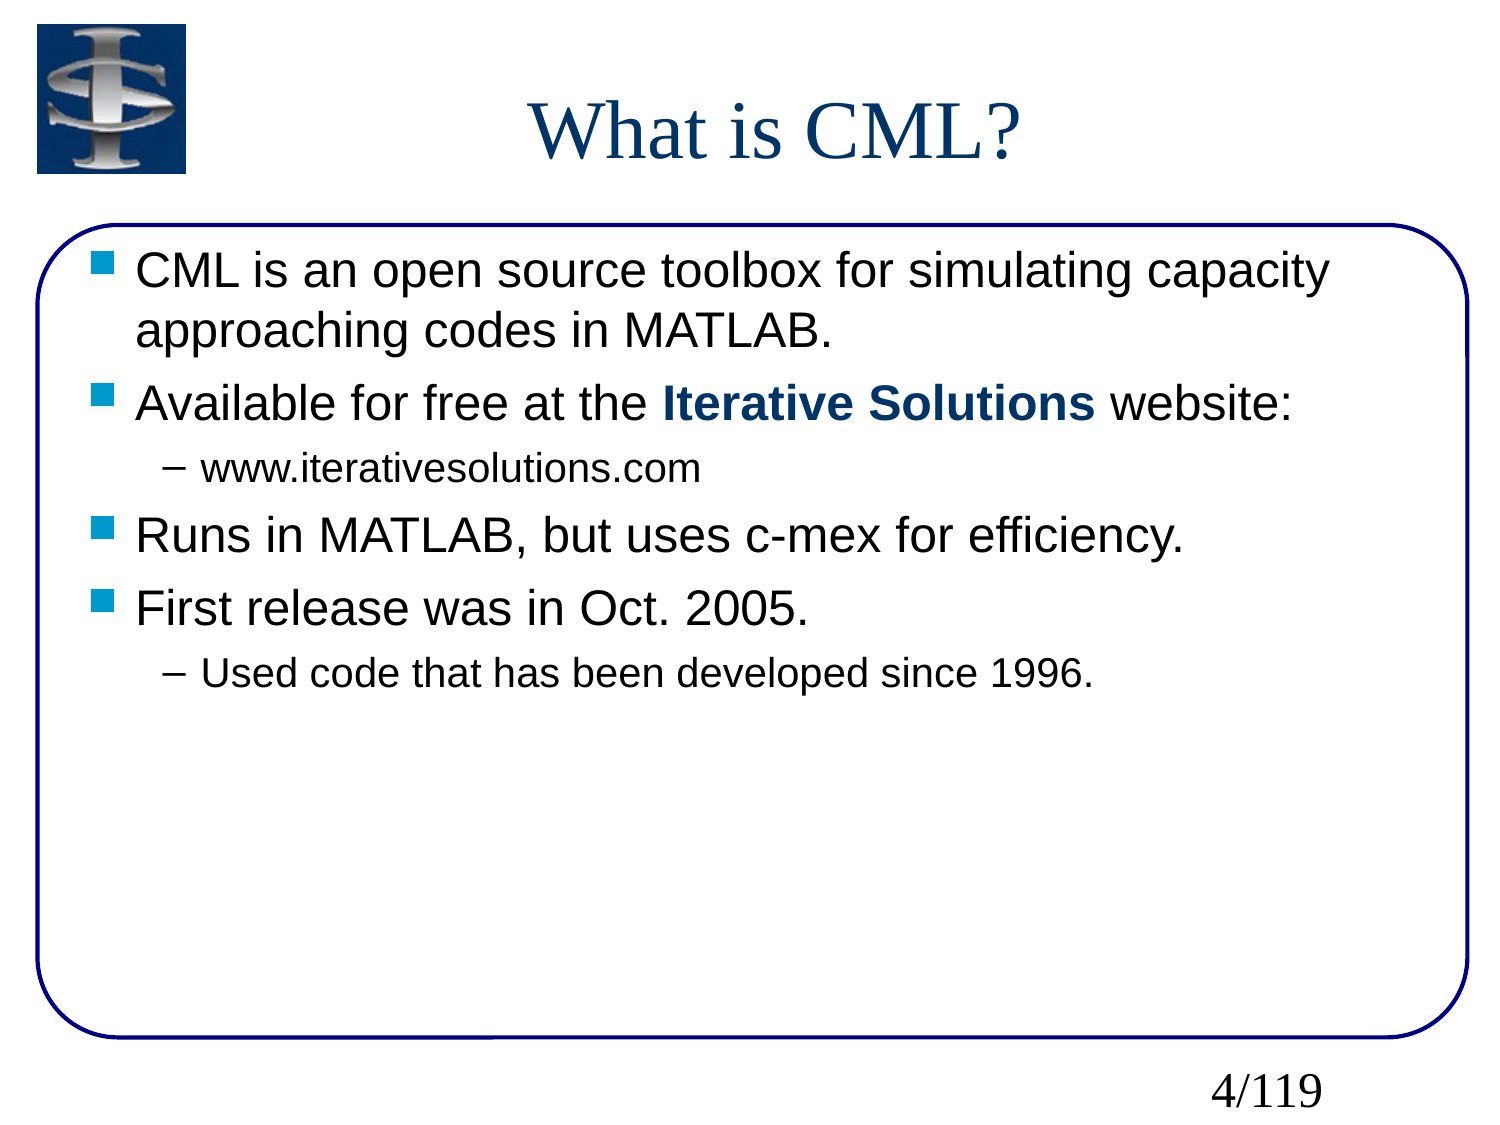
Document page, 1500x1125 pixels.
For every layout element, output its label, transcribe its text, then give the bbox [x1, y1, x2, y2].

picture [37, 24, 187, 174]
title What is CML? [137, 49, 1413, 201]
list CML is an open source toolbox for simulating capacity approaching codes in MATLAB. Available for free at the Iterative Solutions website: www.iterativesolutions.com Runs in MATLAB, but uses c-mex for efficiency. First release was in Oct. 2005. Used code that has been developed since 1996. [87, 237, 1438, 1026]
slide_number 4/119 [1196, 1049, 1500, 1125]
